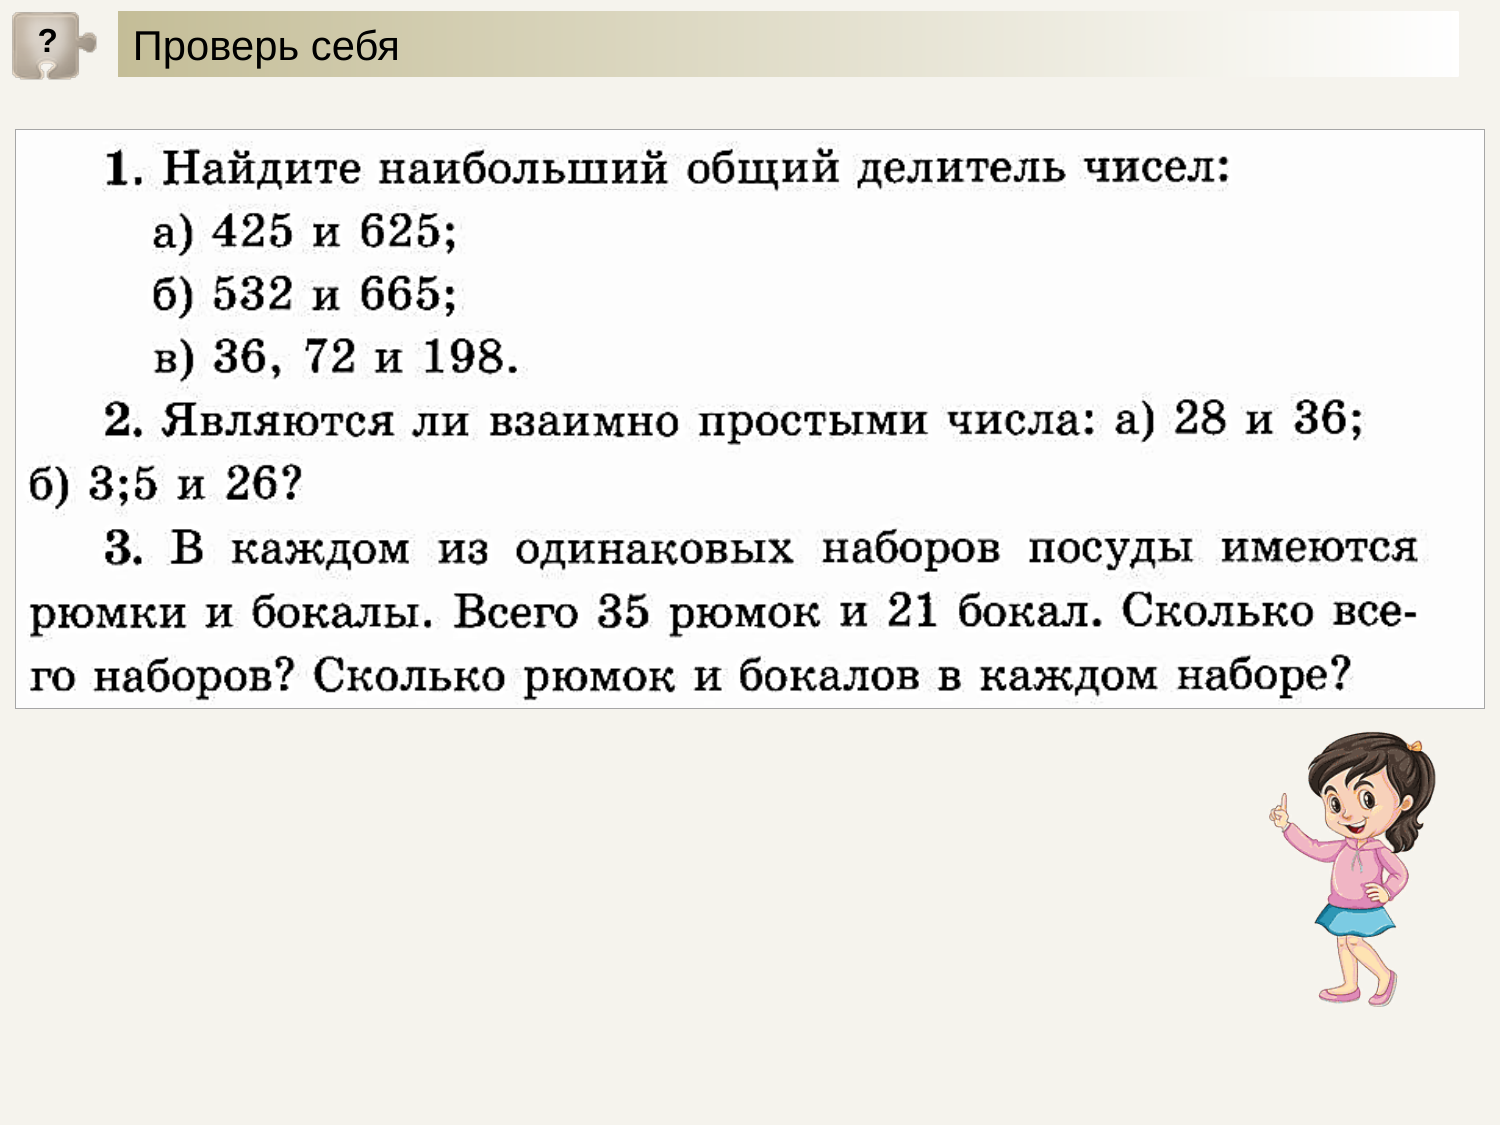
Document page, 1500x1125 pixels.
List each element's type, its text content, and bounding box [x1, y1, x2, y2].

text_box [11, 11, 98, 81]
picture [15, 129, 1485, 709]
picture [1245, 721, 1459, 1009]
text_box Проверь себя [118, 11, 1459, 77]
